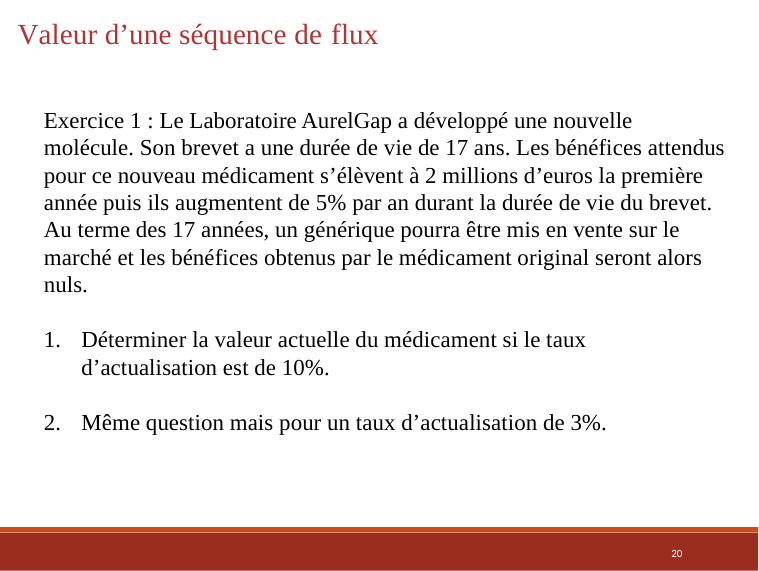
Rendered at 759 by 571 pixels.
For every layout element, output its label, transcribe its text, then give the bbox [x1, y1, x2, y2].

text_box Exercice 1 : Le Laboratoire AurelGap a développé une nouvelle molécule. Son brevet a une durée de vie de 17 ans. Les bénéfices attendus pour ce nouveau médicament s’élèvent à 2 millions d’euros la première année puis ils augmentent de 5% par an durant la durée de vie du brevet. Au terme des 17 années, un générique pourra être mis en vente sur le marché et les bénéfices obtenus par le médicament original seront alors nuls. Déterminer la valeur actuelle du médicament si le taux d’actualisation est de 10%. Même question mais pour un taux d’actualisation de 3%. [29, 97, 742, 443]
text_box Valeur d’une séquence de flux [15, 20, 379, 55]
slide_number 20 [615, 537, 698, 569]
